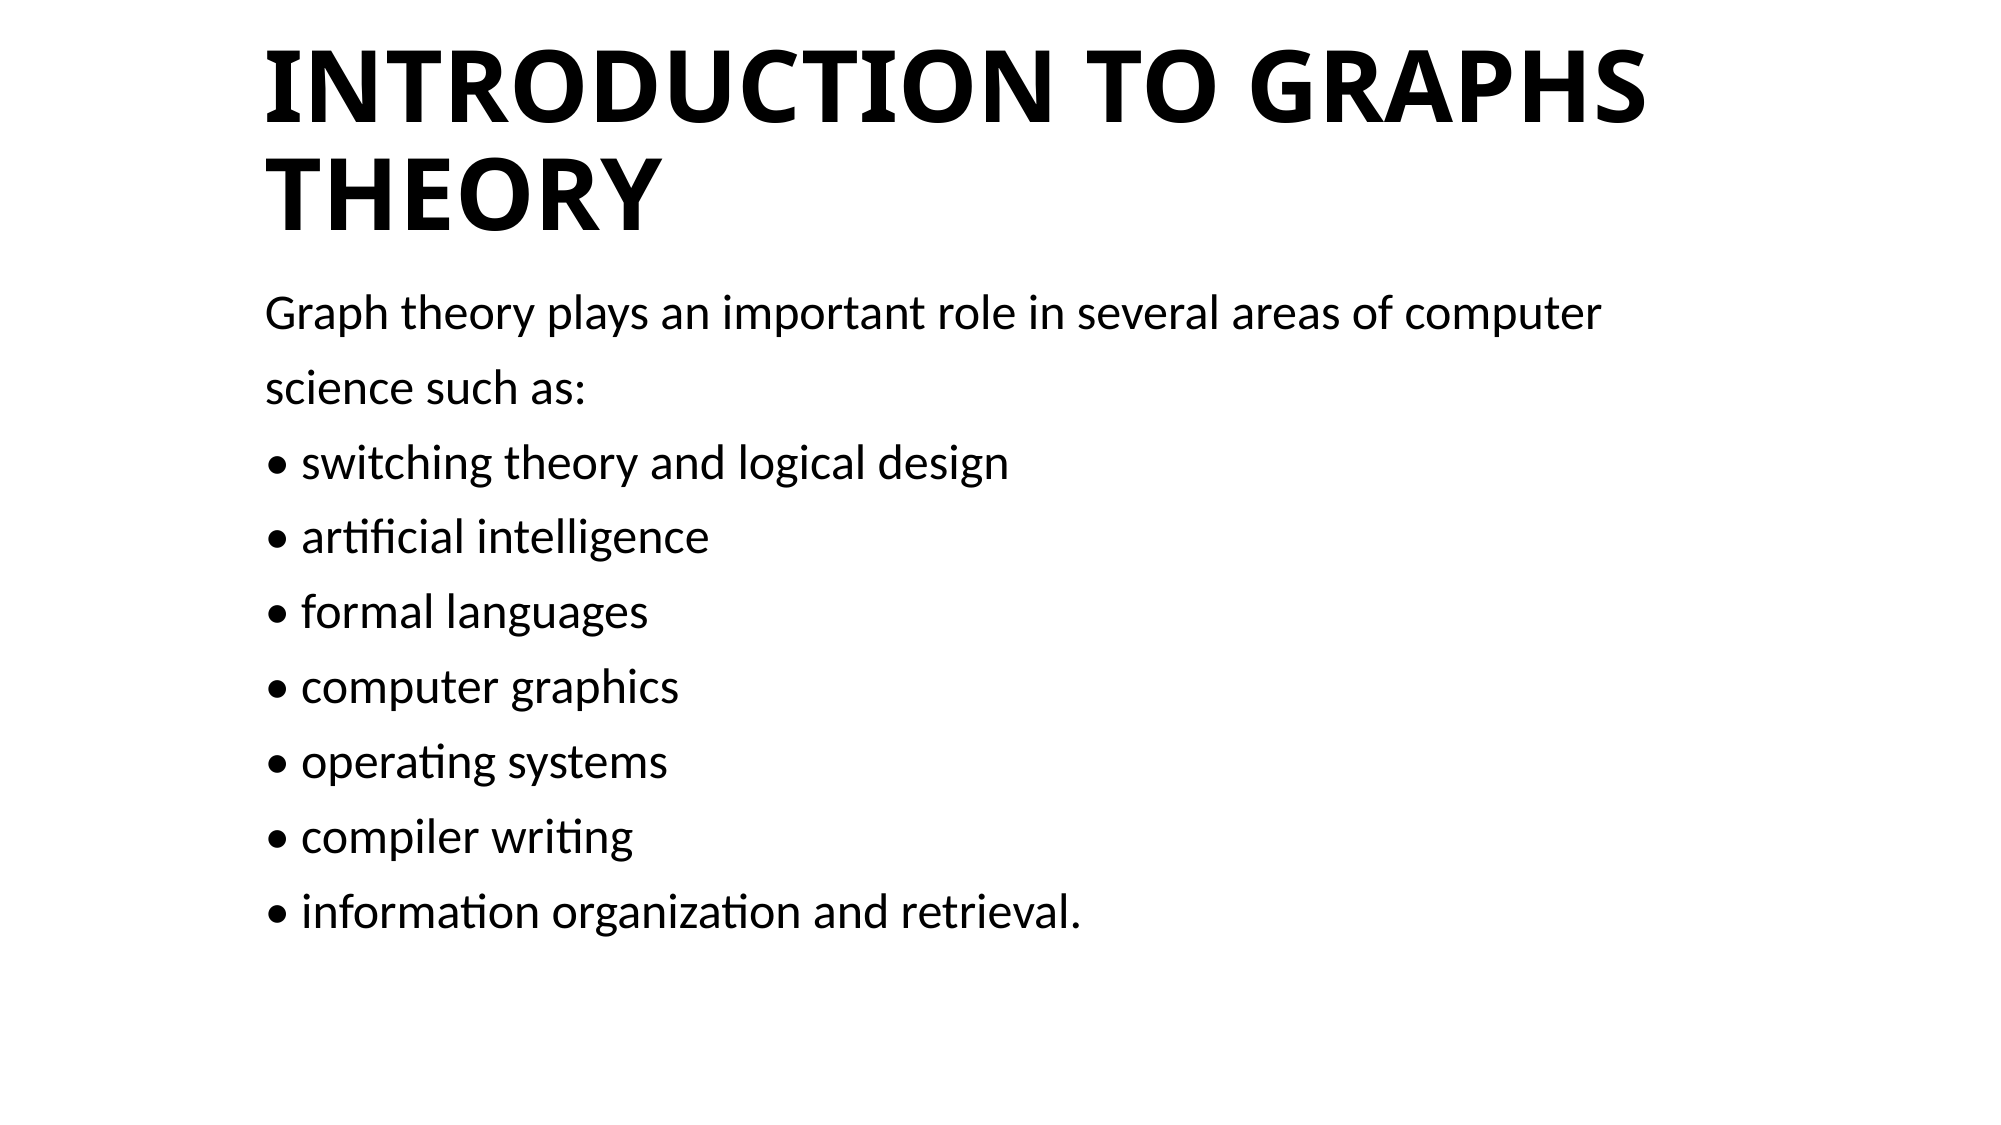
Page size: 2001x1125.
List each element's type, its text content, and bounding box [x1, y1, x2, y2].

subtitle Graph theory plays an important role in several areas of computer science such as: • switching theory and logical design • artificial intelligence • formal languages • computer graphics • operating systems • compiler writing • information organization and retrieval. [249, 278, 1750, 1091]
title INTRODUCTION TO GRAPHS THEORY [249, 25, 1750, 260]
